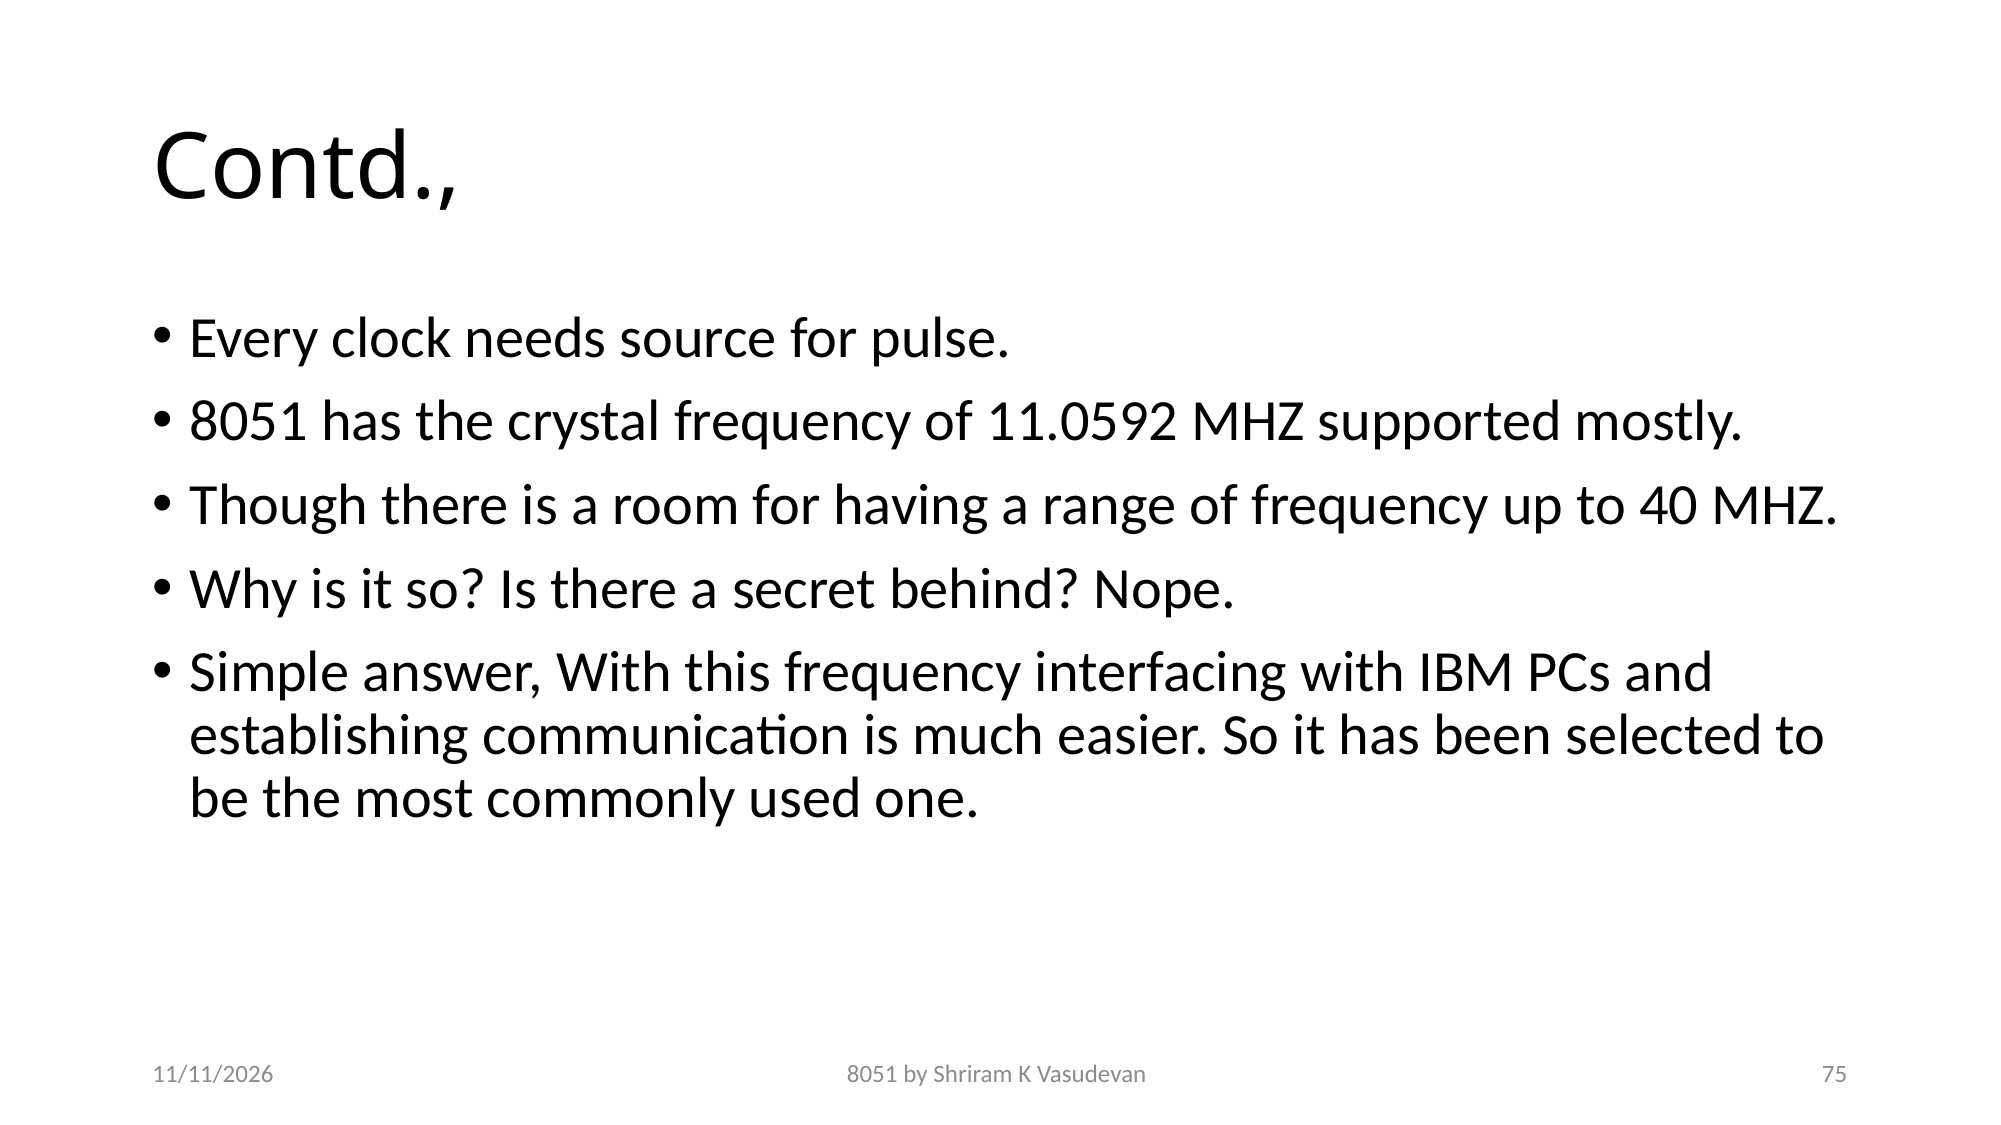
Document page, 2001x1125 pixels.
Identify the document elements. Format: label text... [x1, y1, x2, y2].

footer 8051 by Shriram K Vasudevan [662, 1042, 1338, 1103]
list Every clock needs source for pulse. 8051 has the crystal frequency of 11.0592 MHZ supported mostly. Though there is a room for having a range of frequency up to 40 MHZ. Why is it so? Is there a secret behind? Nope. Simple answer, With this frequency interfacing with IBM PCs and establishing communication is much easier. So it has been selected to be the most commonly used one. [137, 299, 1863, 1014]
title Contd., [137, 59, 1863, 278]
slide_number 75 [1412, 1042, 1863, 1103]
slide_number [137, 1042, 588, 1103]
